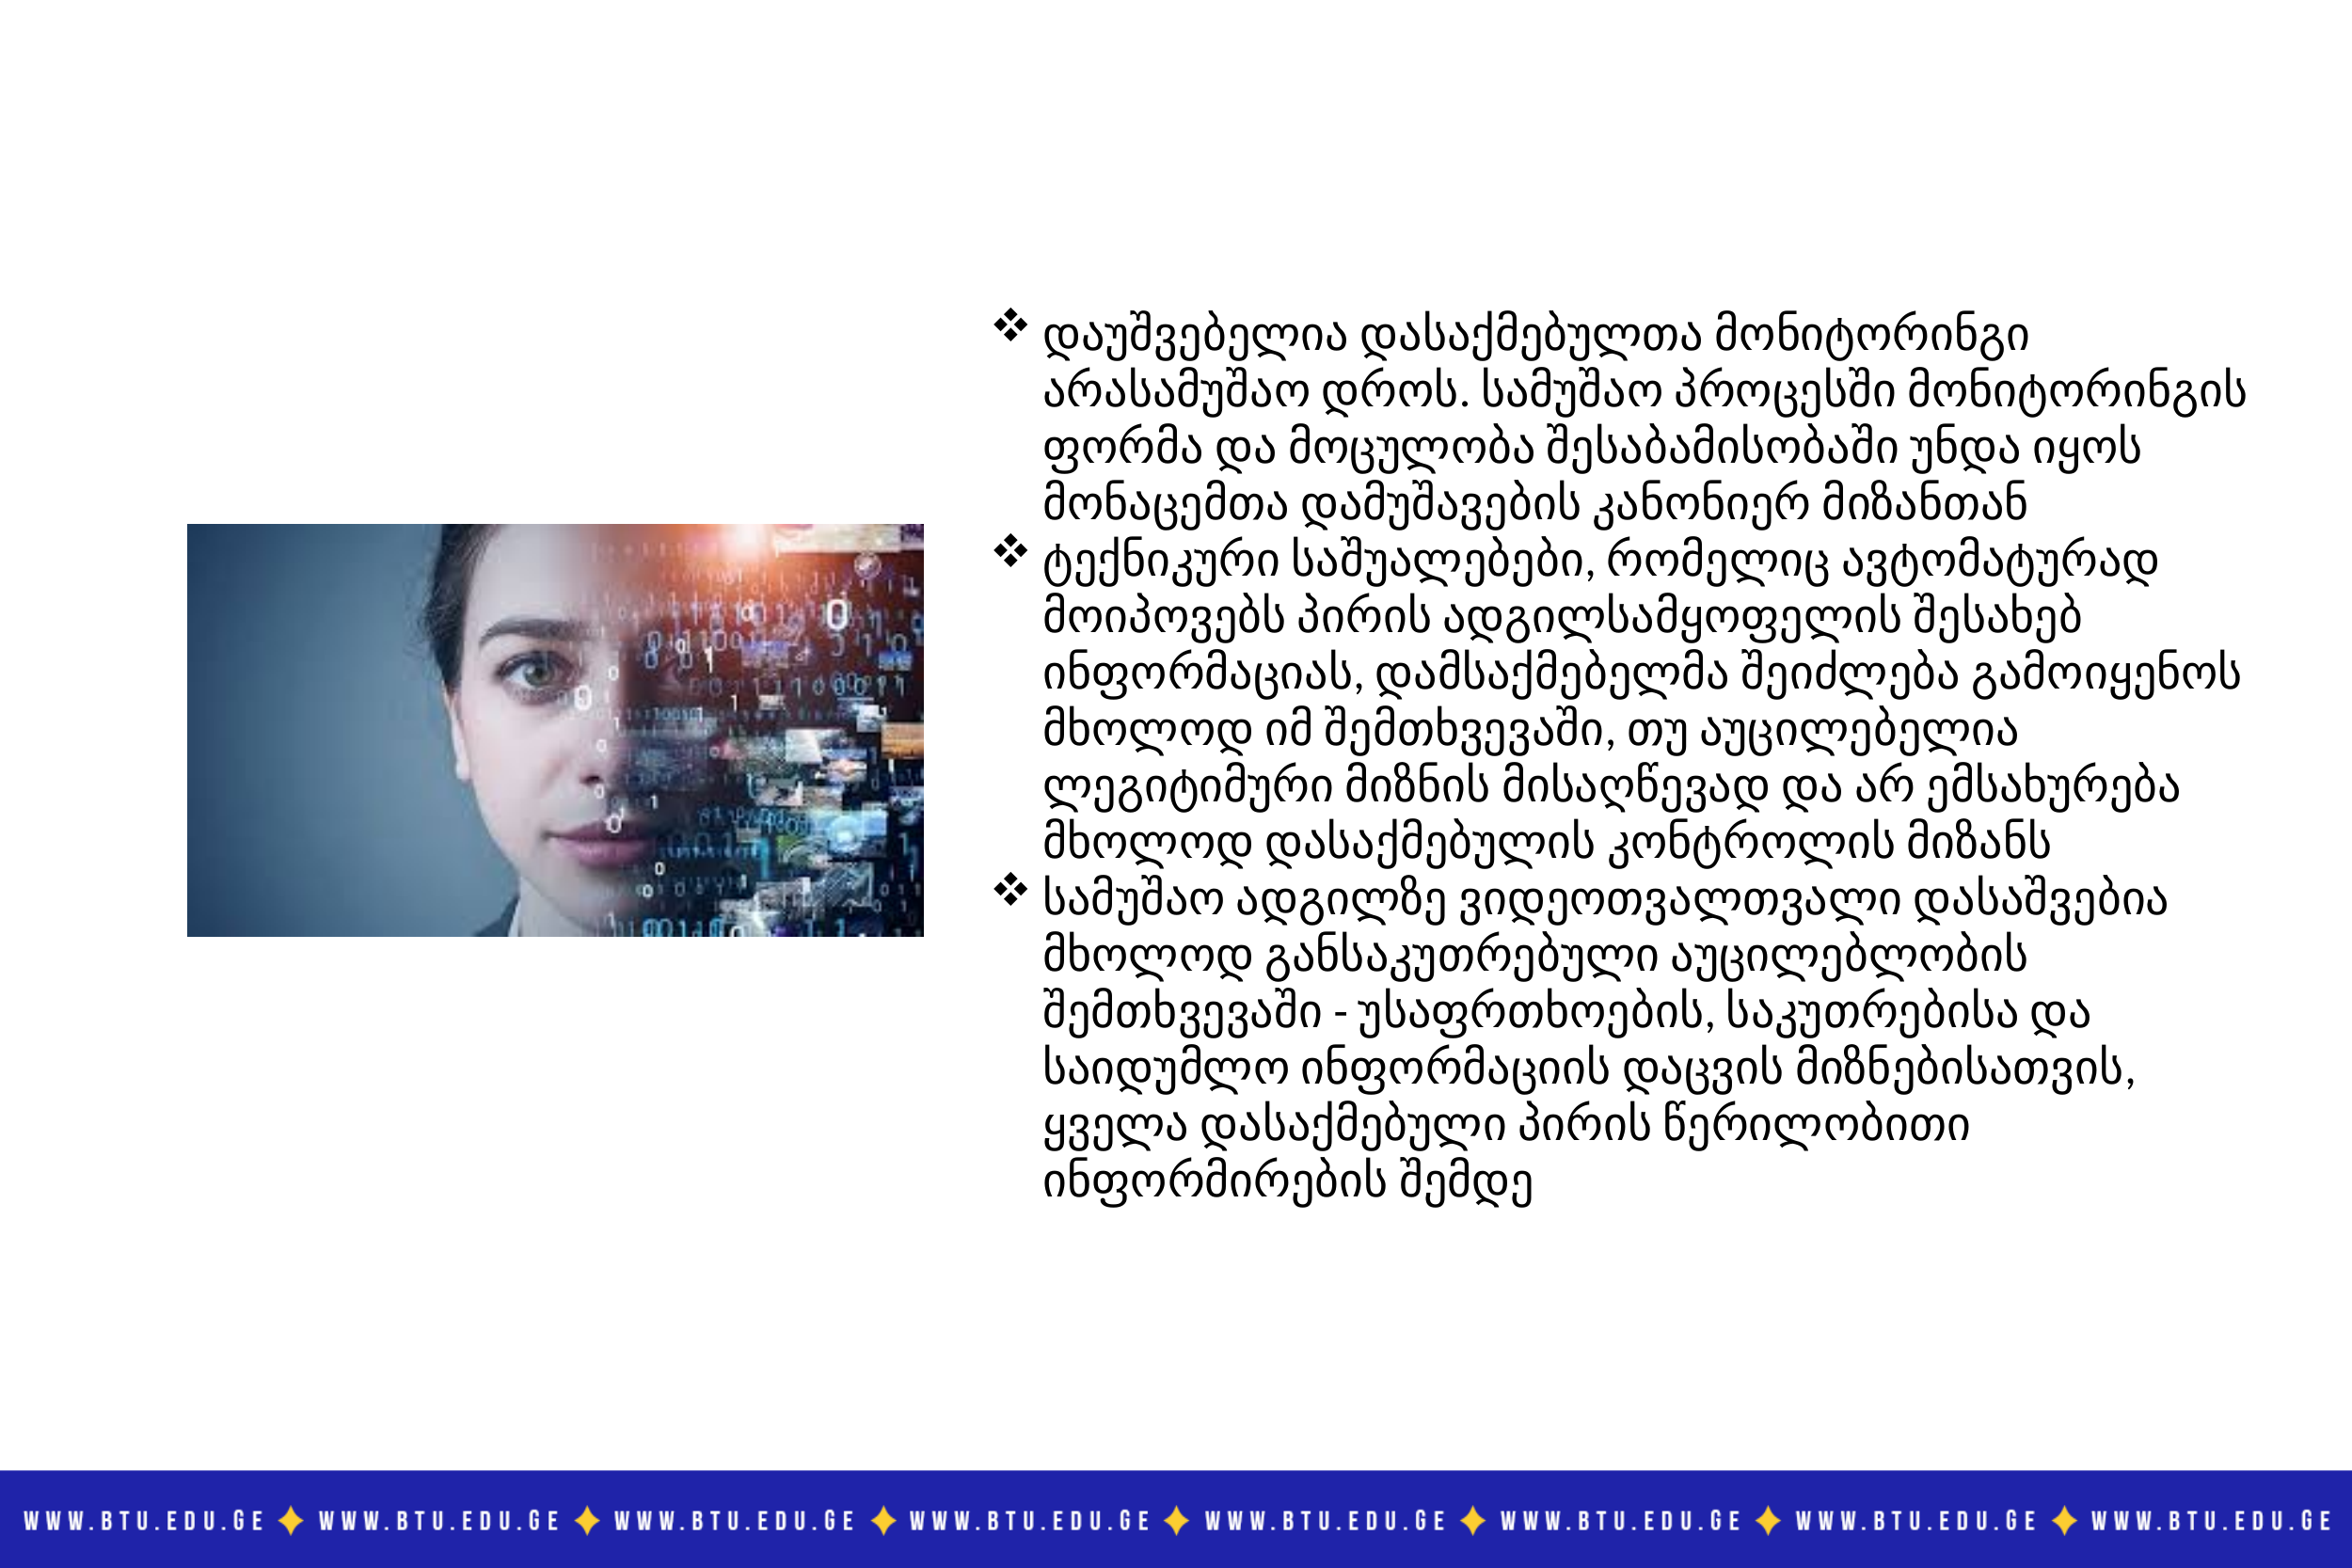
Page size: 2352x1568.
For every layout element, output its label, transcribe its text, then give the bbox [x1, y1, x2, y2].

picture [0, 0, 2352, 1568]
text_box დაუშვებელია დასაქმებულთა მონიტორინგი არასამუშაო დროს. სამუშაო პროცესში მონიტორინგის ფორმა და მოცულობა შესაბამისობაში უნდა იყოს მონაცემთა დამუშავების კანონიერ მიზანთან ტექნიკური საშუალებები, რომელიც ავტომატურად მოიპოვებს პირის ადგილსამყოფელის შესახებ ინფორმაციას, დამსაქმებელმა შეიძლება გამოიყენოს მხოლოდ იმ შემთხვევაში, თუ აუცილებელია ლეგიტიმური მიზნის მისაღწევად და არ ემსახურება მხოლოდ დასაქმებულის კონტროლის მიზანს სამუშაო ადგილზე ვიდეოთვალთვალი დასაშვებია მხოლოდ განსაკუთრებული აუცილებლობის შემთხვევაში - უსაფრთხოების, საკუთრებისა და საიდუმლო ინფორმაციის დაცვის მიზნებისათვის, ყველა დასაქმებული პირის წერილობითი ინფორმირების შემდე [976, 295, 2283, 1213]
